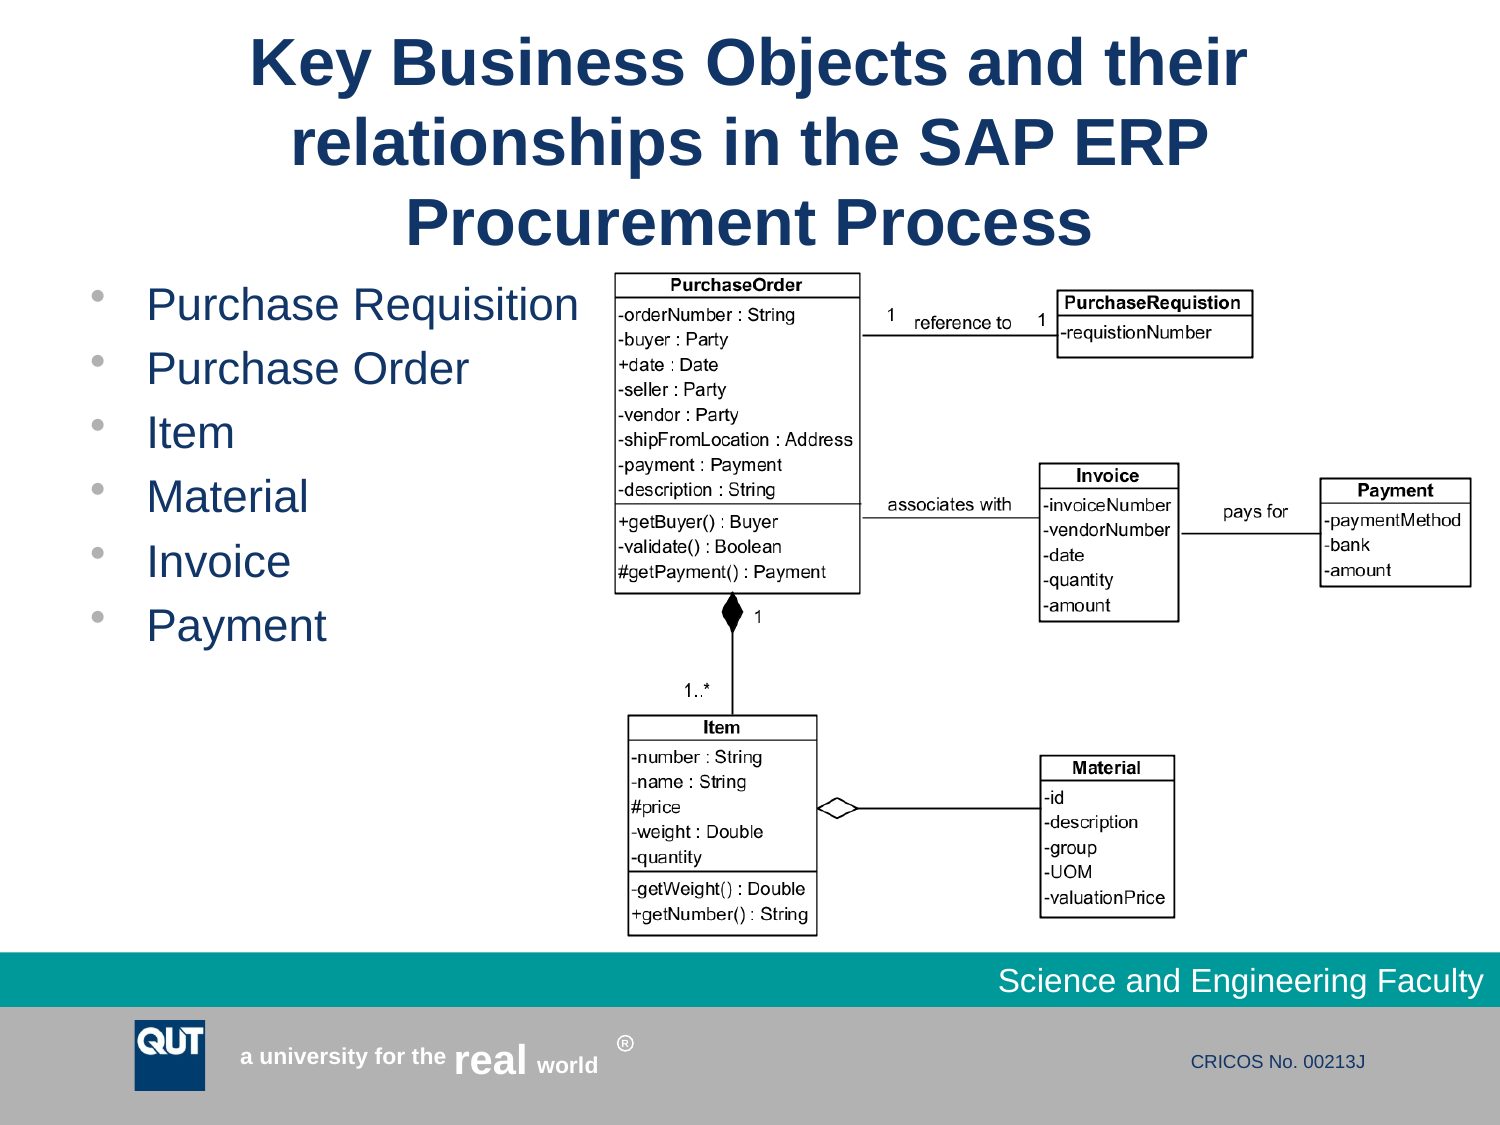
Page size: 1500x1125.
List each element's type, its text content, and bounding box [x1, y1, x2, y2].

list Purchase Requisition Purchase Order Item Material Invoice Payment [74, 266, 597, 705]
picture [608, 266, 1477, 941]
title Key Business Objects and their relationships in the SAP ERP Procurement Process [74, 44, 1426, 233]
picture [134, 1020, 206, 1091]
